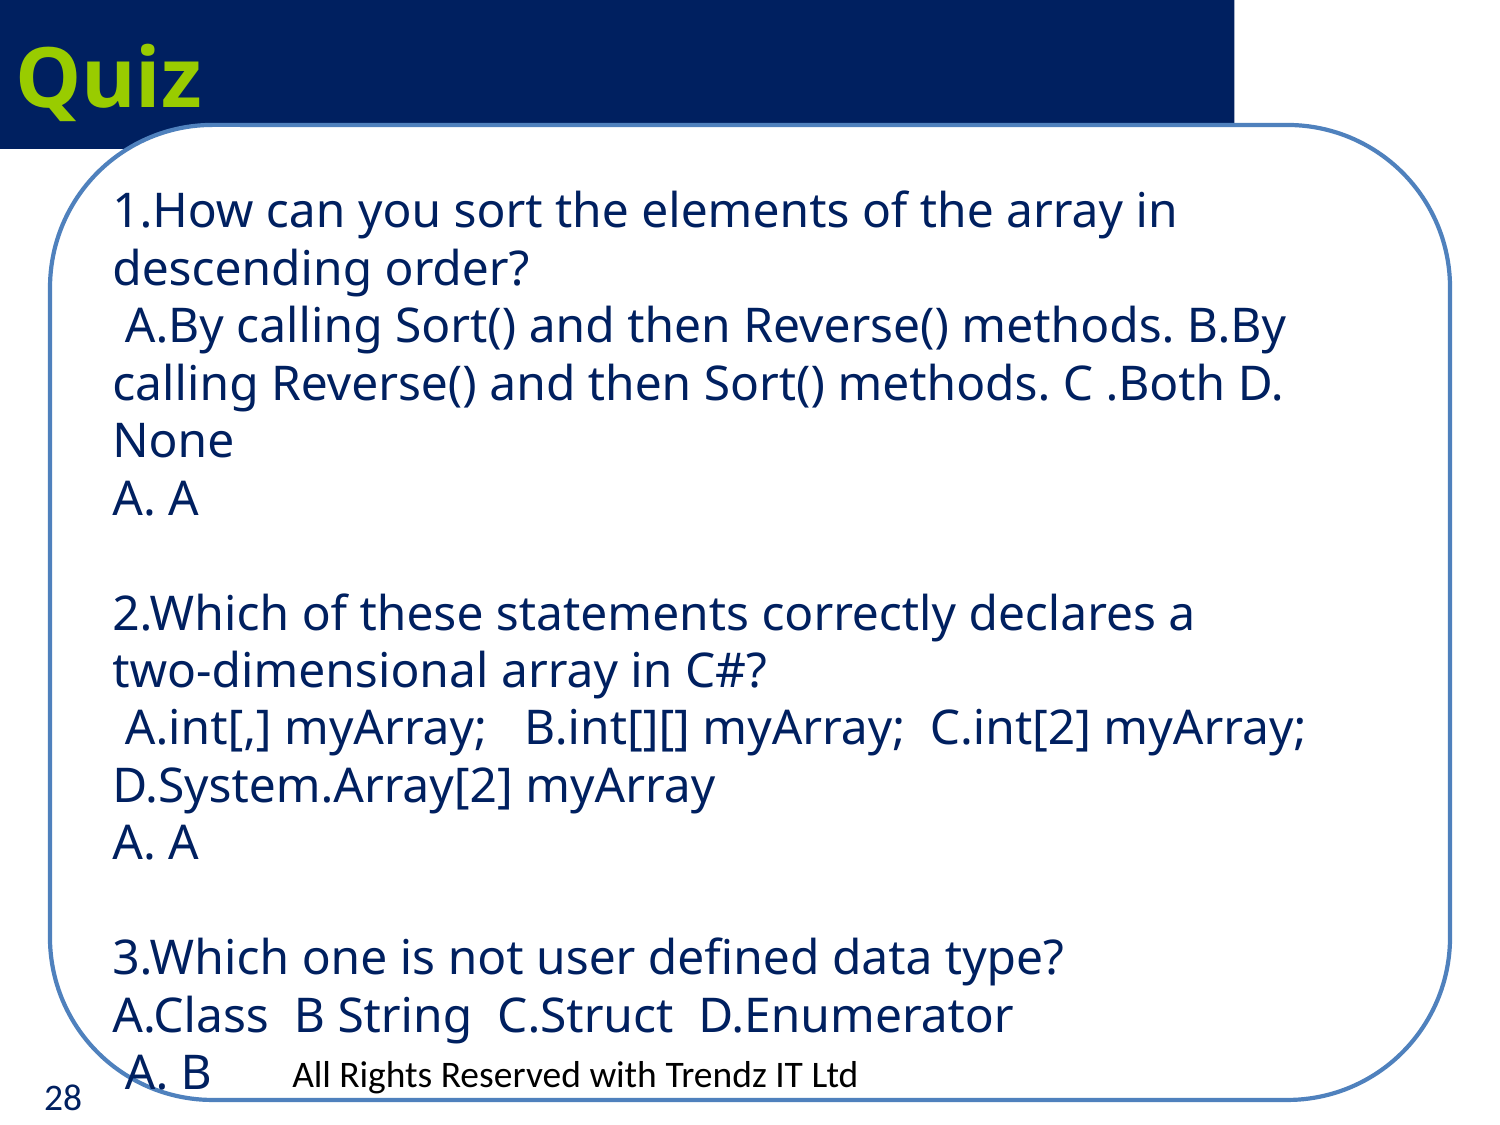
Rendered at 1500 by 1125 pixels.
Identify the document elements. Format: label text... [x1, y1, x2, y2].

title Quiz [0, 0, 1235, 149]
slide_number 28 [29, 1065, 124, 1125]
text_box 1.How can you sort the elements of the array in descending order? A.By calling Sort() and then Reverse() methods. B.By calling Reverse() and then Sort() methods. C .Both D. None A. A 2.Which of these statements correctly declares a two-dimensional array in C#? A.int[,] myArray; B.int[][] myArray; C.int[2] myArray; D.System.Array[2] myArray A. A 3.Which one is not user defined data type? A.Class B String C.Struct D.Enumerator A. B [47, 122, 1453, 1103]
footer All Rights Reserved with Trendz IT Ltd [277, 1042, 1500, 1125]
